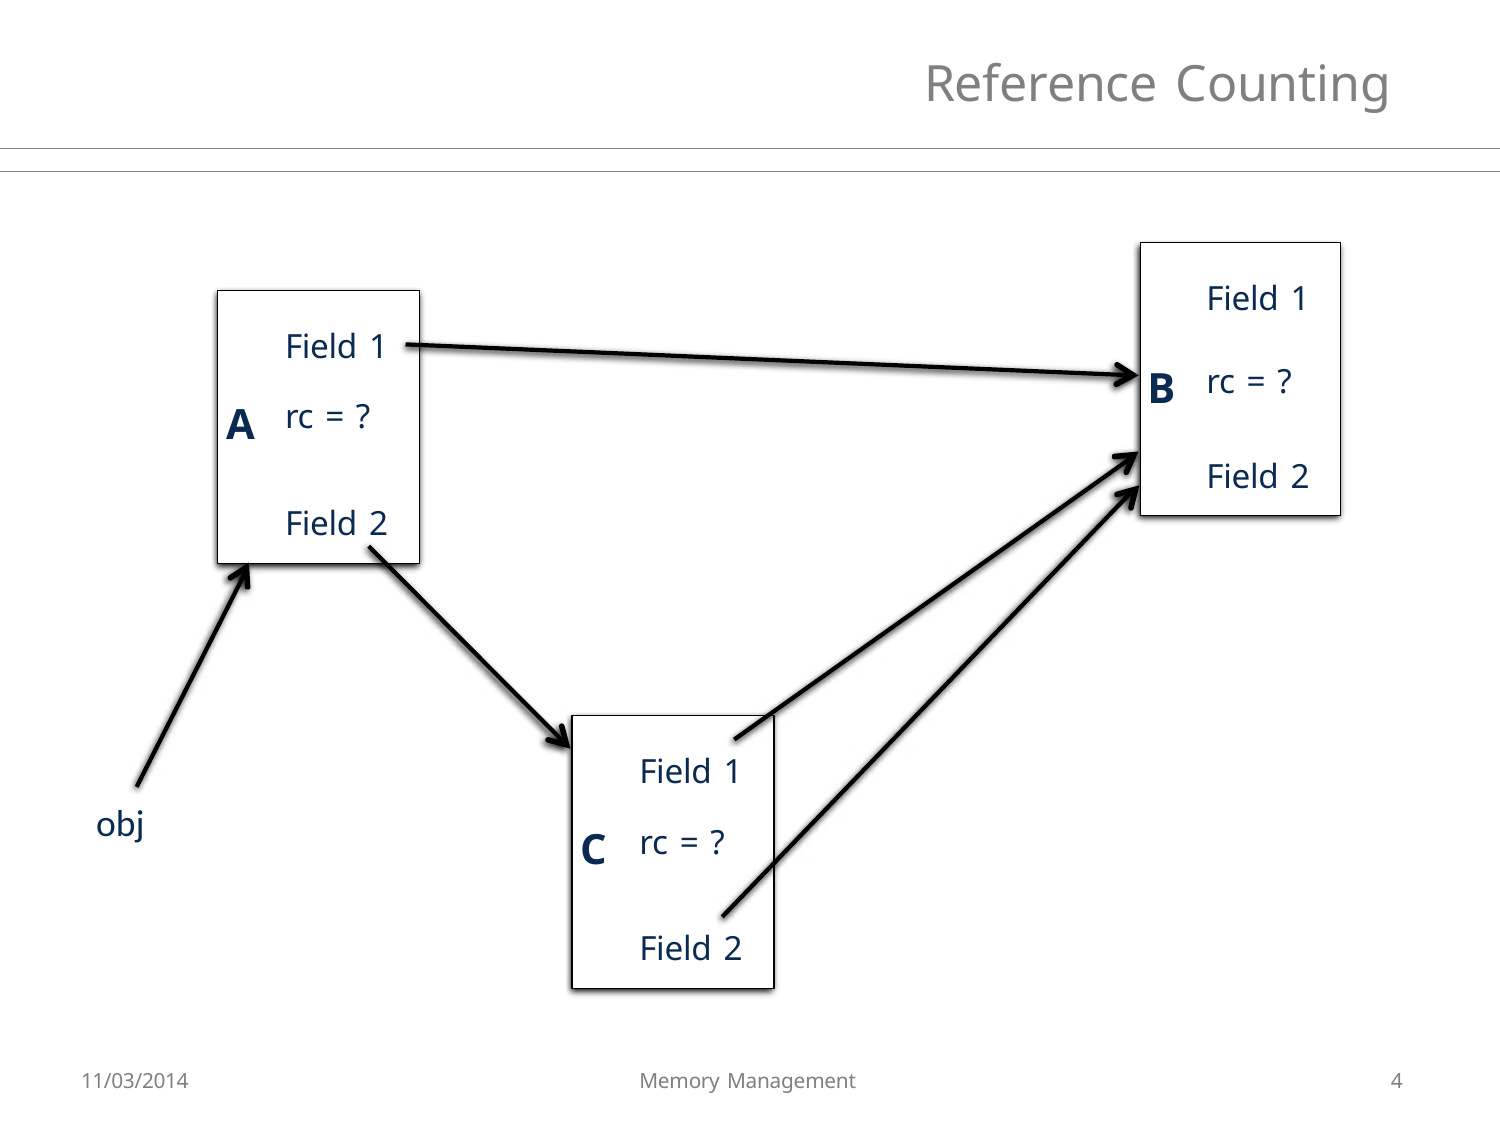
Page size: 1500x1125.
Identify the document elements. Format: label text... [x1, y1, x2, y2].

text_box Field 1 [1204, 277, 1320, 318]
text_box [399, 339, 1146, 397]
slide_number 4 [1373, 1067, 1417, 1125]
text_box [1112, 451, 1139, 475]
text_box Field 2 [637, 927, 753, 968]
text_box rc = ? [282, 395, 388, 436]
text_box Field 2 [1204, 454, 1320, 495]
text_box Field 1 [637, 750, 714, 790]
text_box [1140, 242, 1341, 516]
text_box [1113, 362, 1139, 387]
text_box [545, 723, 571, 749]
text_box B [1145, 362, 1182, 413]
title Reference Counting [82, 51, 1418, 240]
text_box rc = ? [637, 820, 742, 861]
text_box [227, 562, 251, 590]
text_box [211, 287, 427, 559]
text_box obj [93, 798, 147, 844]
text_box [217, 290, 420, 564]
footer Memory Management [637, 1067, 869, 1125]
text_box [565, 762, 781, 999]
text_box Field 1 [282, 324, 399, 365]
text_box [571, 715, 774, 989]
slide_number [78, 1067, 208, 1125]
text_box [1132, 240, 1348, 527]
text_box [128, 559, 258, 798]
text_box [714, 479, 1147, 928]
text_box [726, 446, 1147, 751]
text_box rc = ? [1204, 360, 1309, 401]
text_box A [223, 397, 261, 448]
text_box [360, 541, 580, 762]
text_box C [578, 822, 613, 873]
text_box [258, 564, 360, 574]
text_box Field 2 [282, 501, 399, 542]
